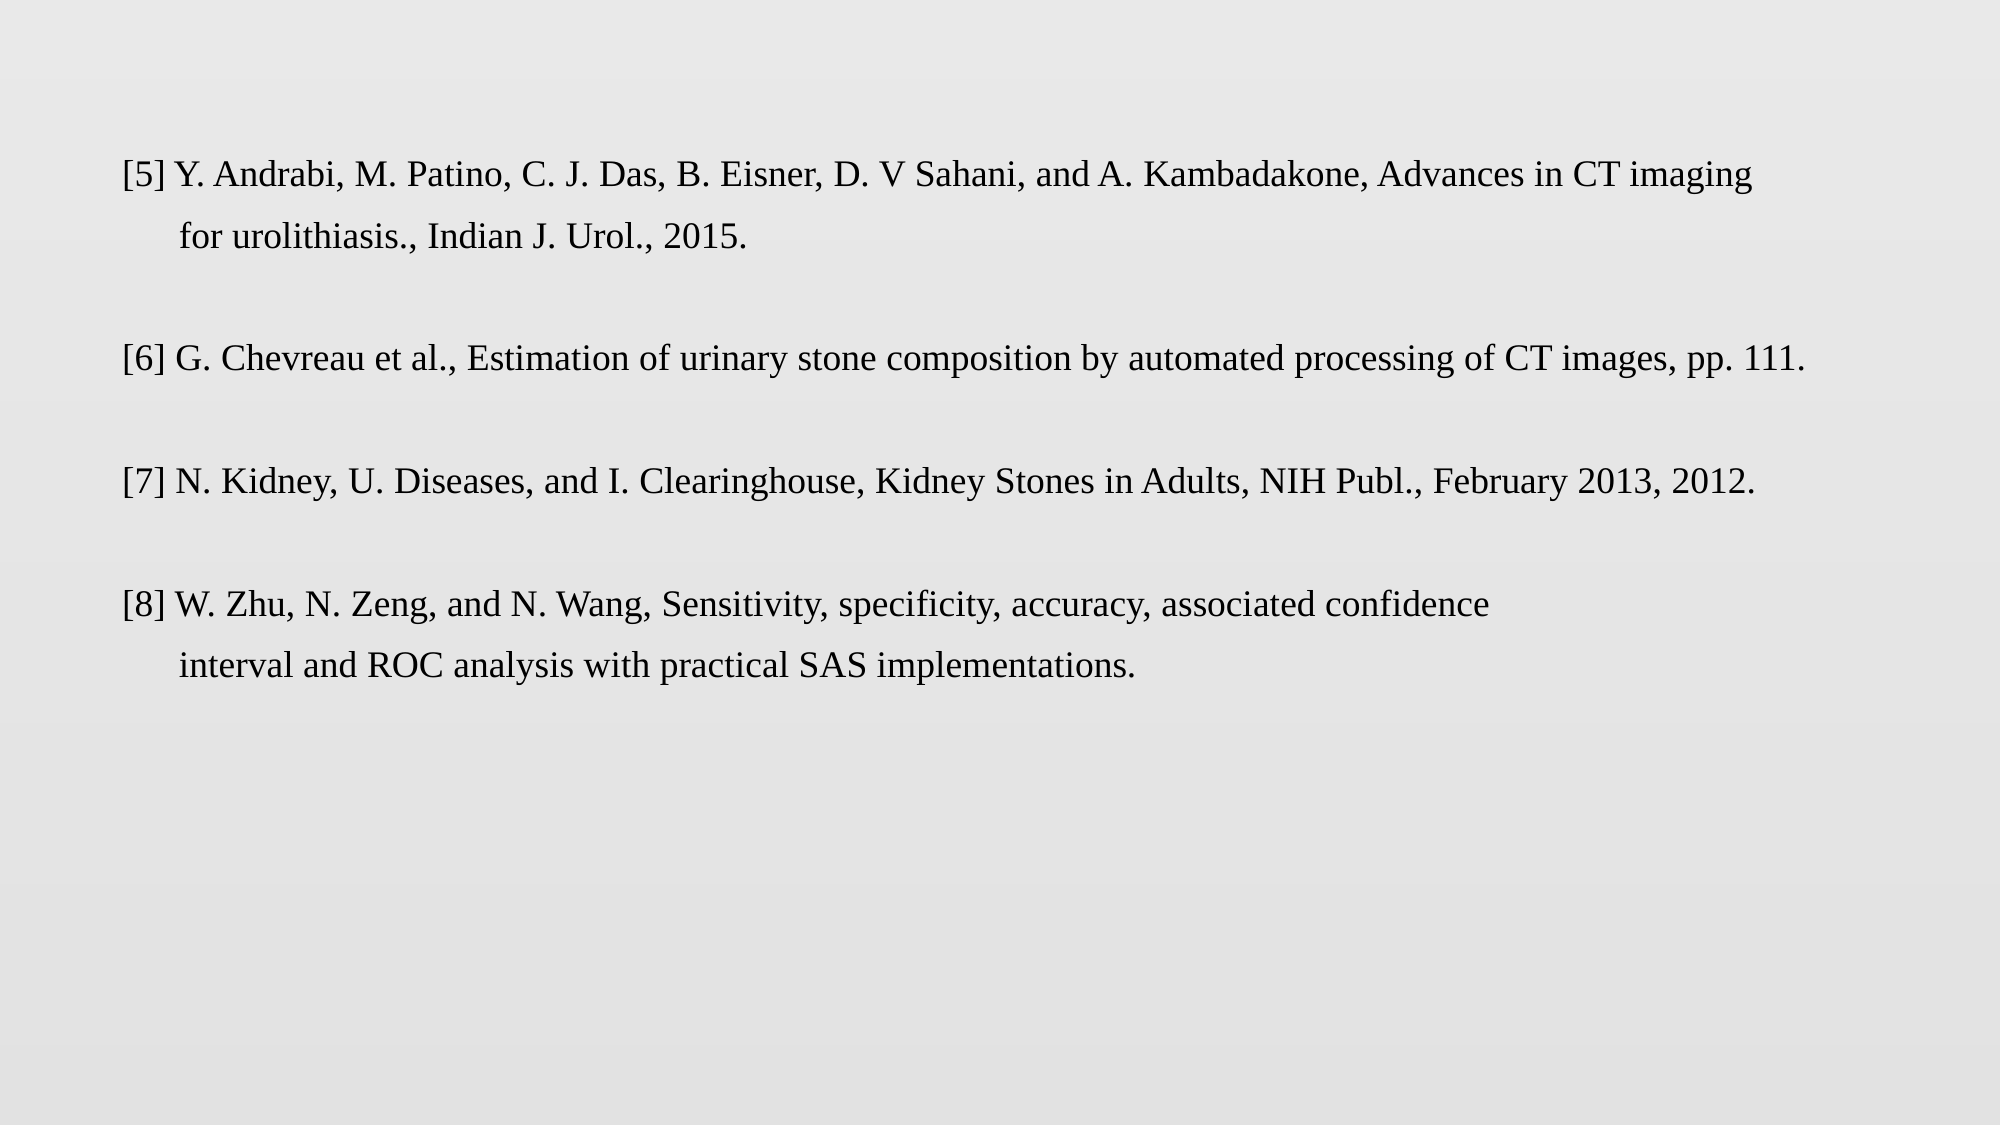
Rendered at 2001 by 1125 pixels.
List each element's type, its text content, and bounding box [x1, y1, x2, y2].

list [5] Y. Andrabi, M. Patino, C. J. Das, B. Eisner, D. V Sahani, and A. Kambadakone, Advances in CT imaging for urolithiasis., Indian J. Urol., 2015. [6] G. Chevreau et al., Estimation of urinary stone composition by automated processing of CT images, pp. 111. [7] N. Kidney, U. Diseases, and I. Clearinghouse, Kidney Stones in Adults, NIH Publ., February 2013, 2012. [8] W. Zhu, N. Zeng, and N. Wang, Sensitivity, specificity, accuracy, associated confidence interval and ROC analysis with practical SAS implementations. [107, 147, 1832, 861]
